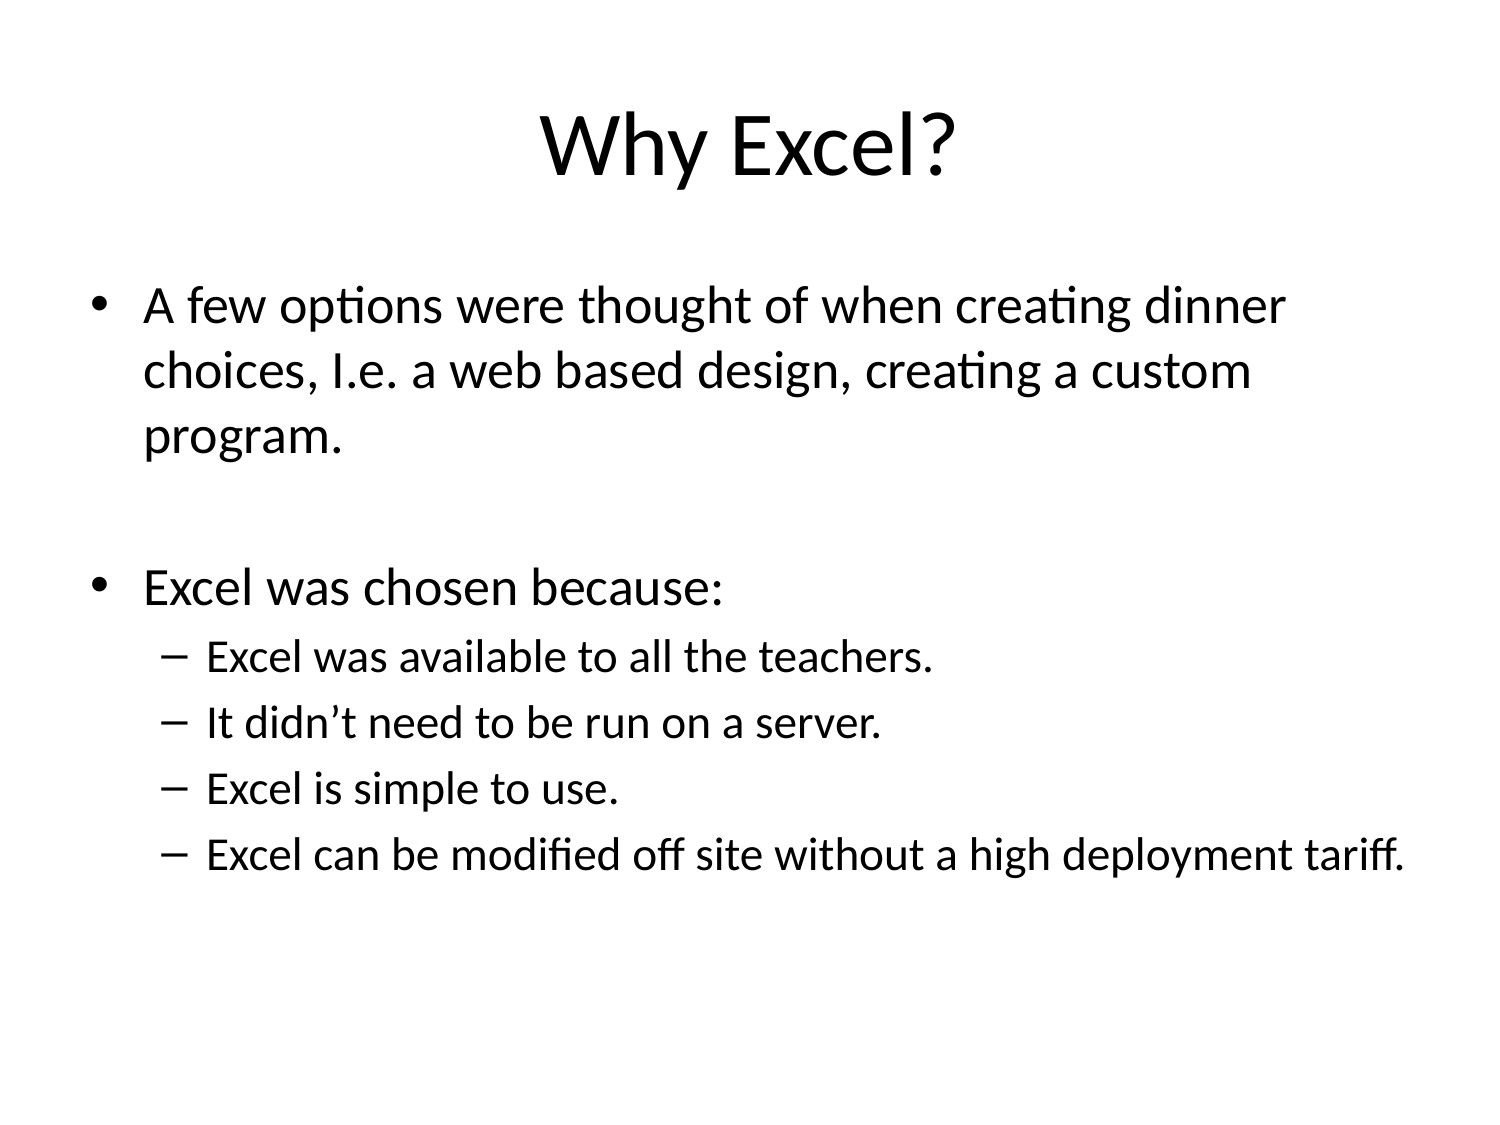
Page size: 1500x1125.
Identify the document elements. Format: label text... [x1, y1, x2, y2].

title Why Excel? [75, 45, 1425, 233]
list A few options were thought of when creating dinner choices, I.e. a web based design, creating a custom program. Excel was chosen because: Excel was available to all the teachers. It didn’t need to be run on a server. Excel is simple to use. Excel can be modified off site without a high deployment tariff. [75, 262, 1425, 903]
